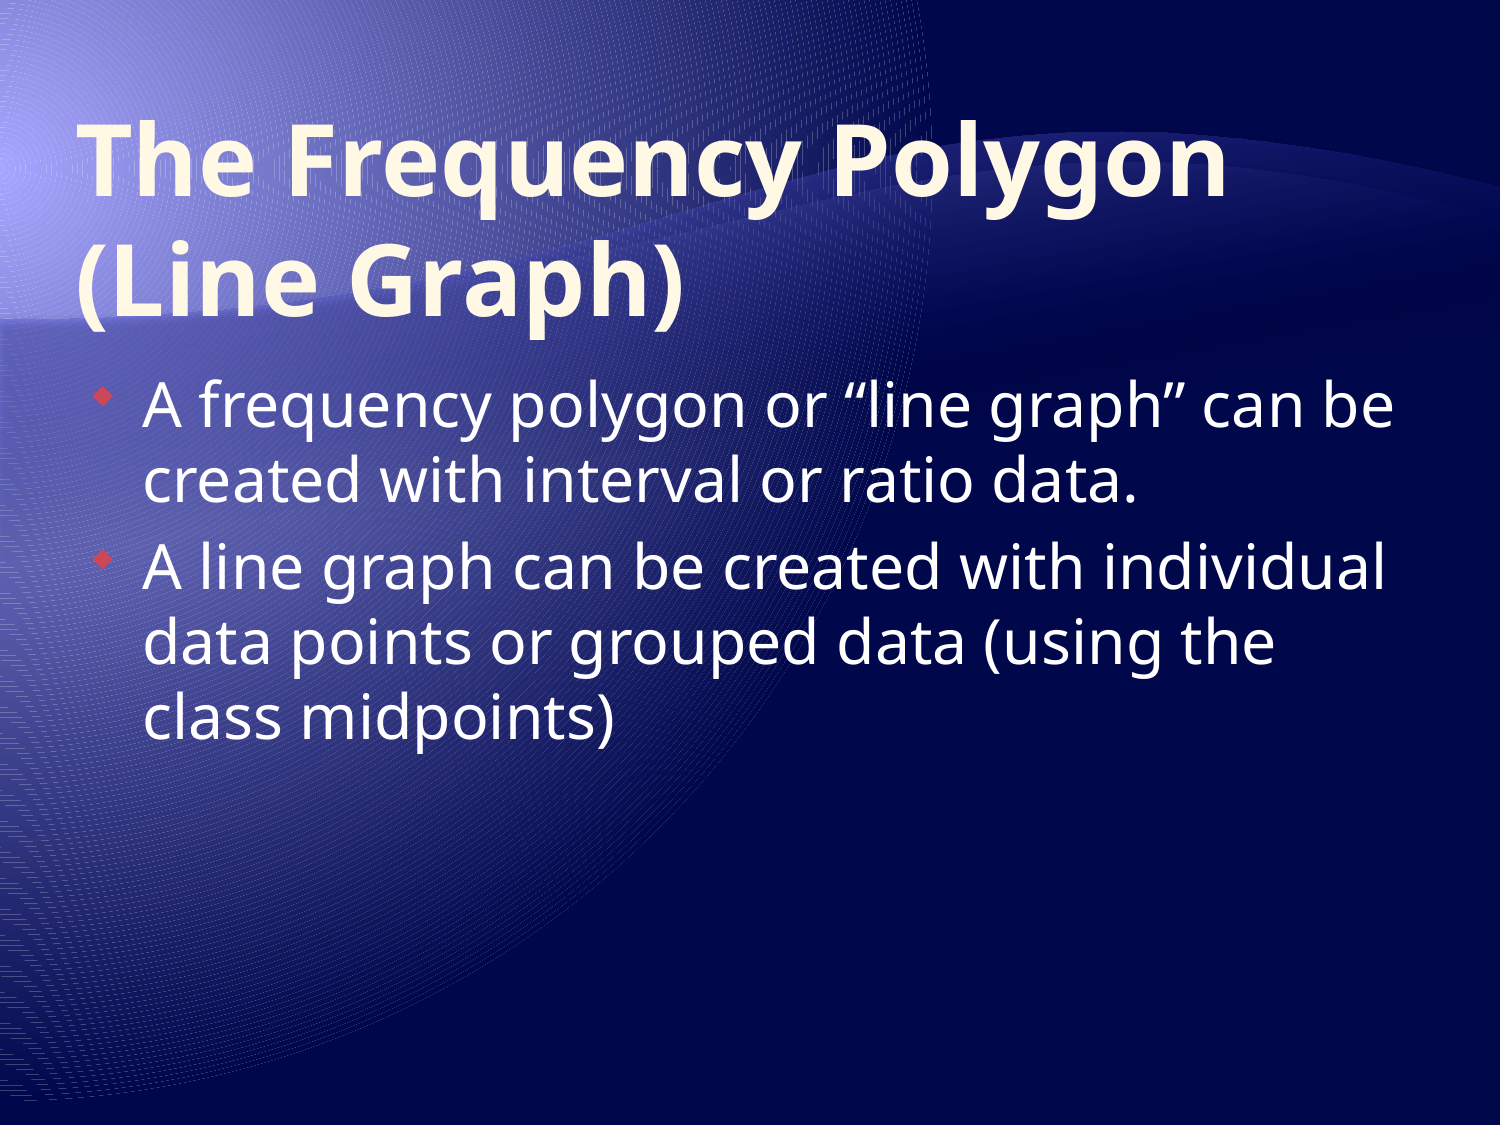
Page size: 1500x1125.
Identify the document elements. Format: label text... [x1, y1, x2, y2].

title The Frequency Polygon (Line Graph) [75, 87, 1425, 338]
list A frequency polygon or “line graph” can be created with interval or ratio data. A line graph can be created with individual data points or grouped data (using the class midpoints) [75, 357, 1425, 1033]
